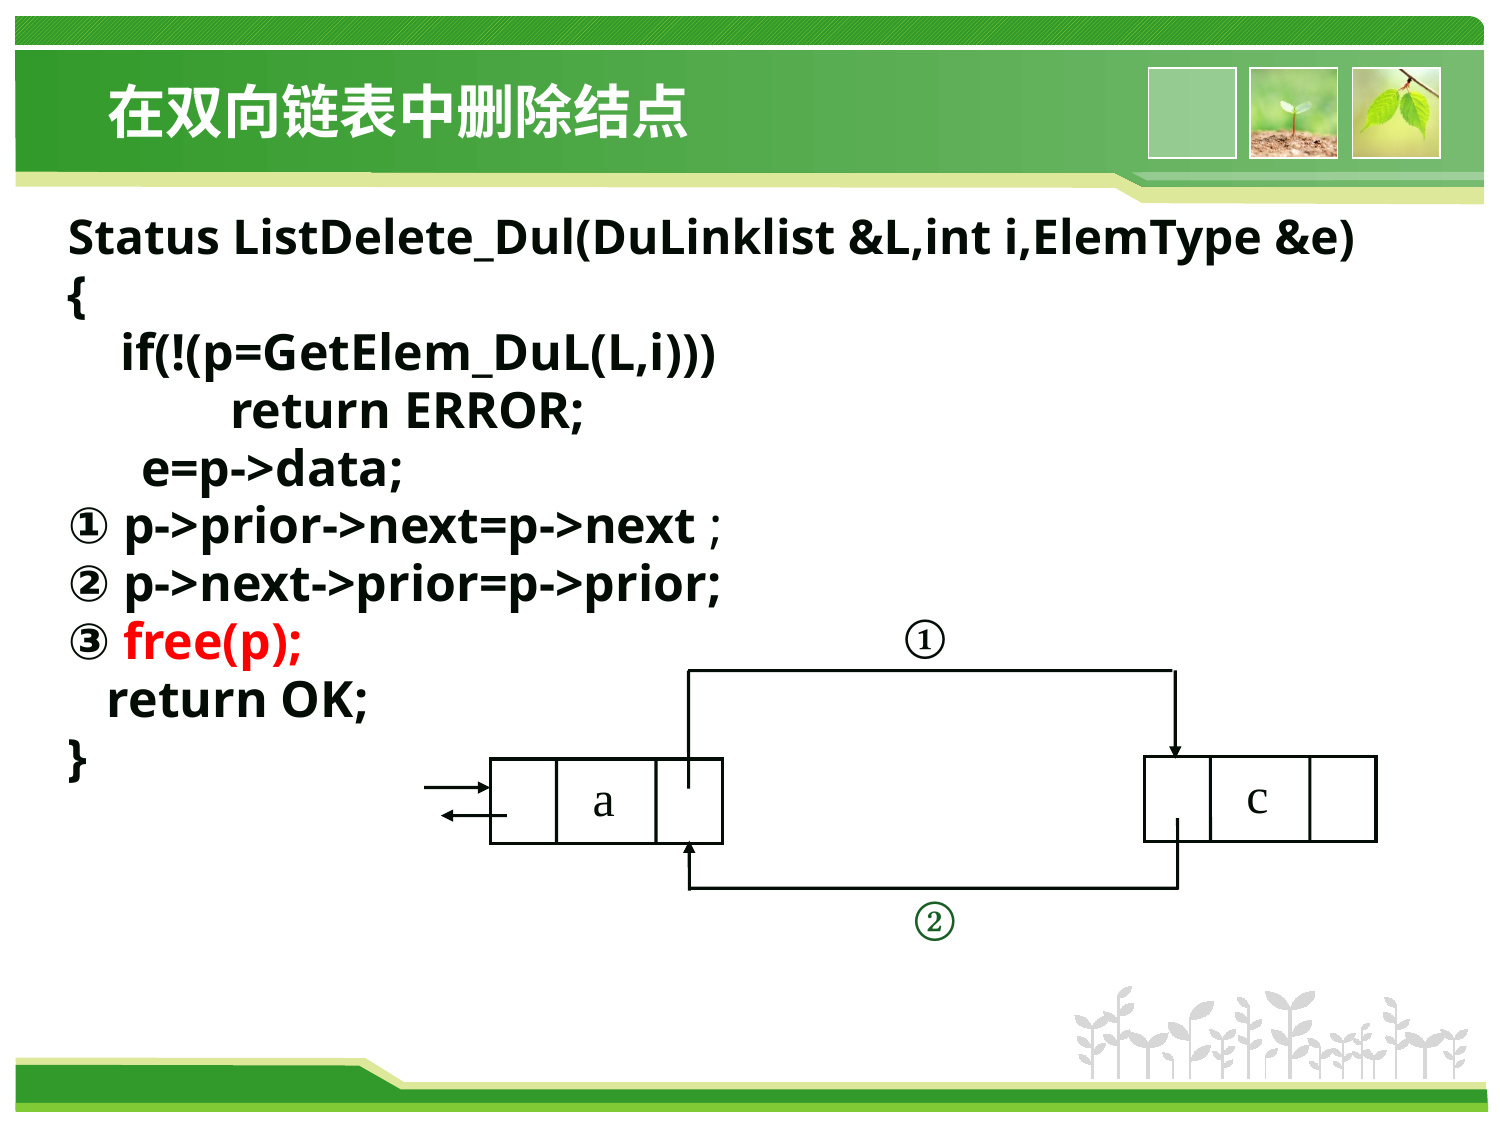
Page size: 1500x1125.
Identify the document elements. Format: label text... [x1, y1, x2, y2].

text_box ② [898, 879, 972, 955]
text_box [440, 809, 507, 822]
text_box a [557, 759, 723, 844]
text_box 在双向链表中删除结点 [92, 40, 1220, 153]
text_box ① [889, 597, 964, 670]
text_box Status ListDelete_Dul(DuLinklist &L,int i,ElemType &e) { if(!(p=GetElem_DuL(L,i))) return ERROR; e=p->data; ① p->prior->next=p->next ; ② p->next->prior=p->prior; ③ free(p); return OK; } [53, 210, 1447, 811]
picture [1353, 69, 1439, 157]
text_box [683, 840, 696, 888]
text_box [424, 781, 491, 794]
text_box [1143, 756, 1377, 842]
picture [1251, 69, 1337, 157]
text_box a [490, 759, 556, 844]
text_box [1169, 670, 1182, 754]
